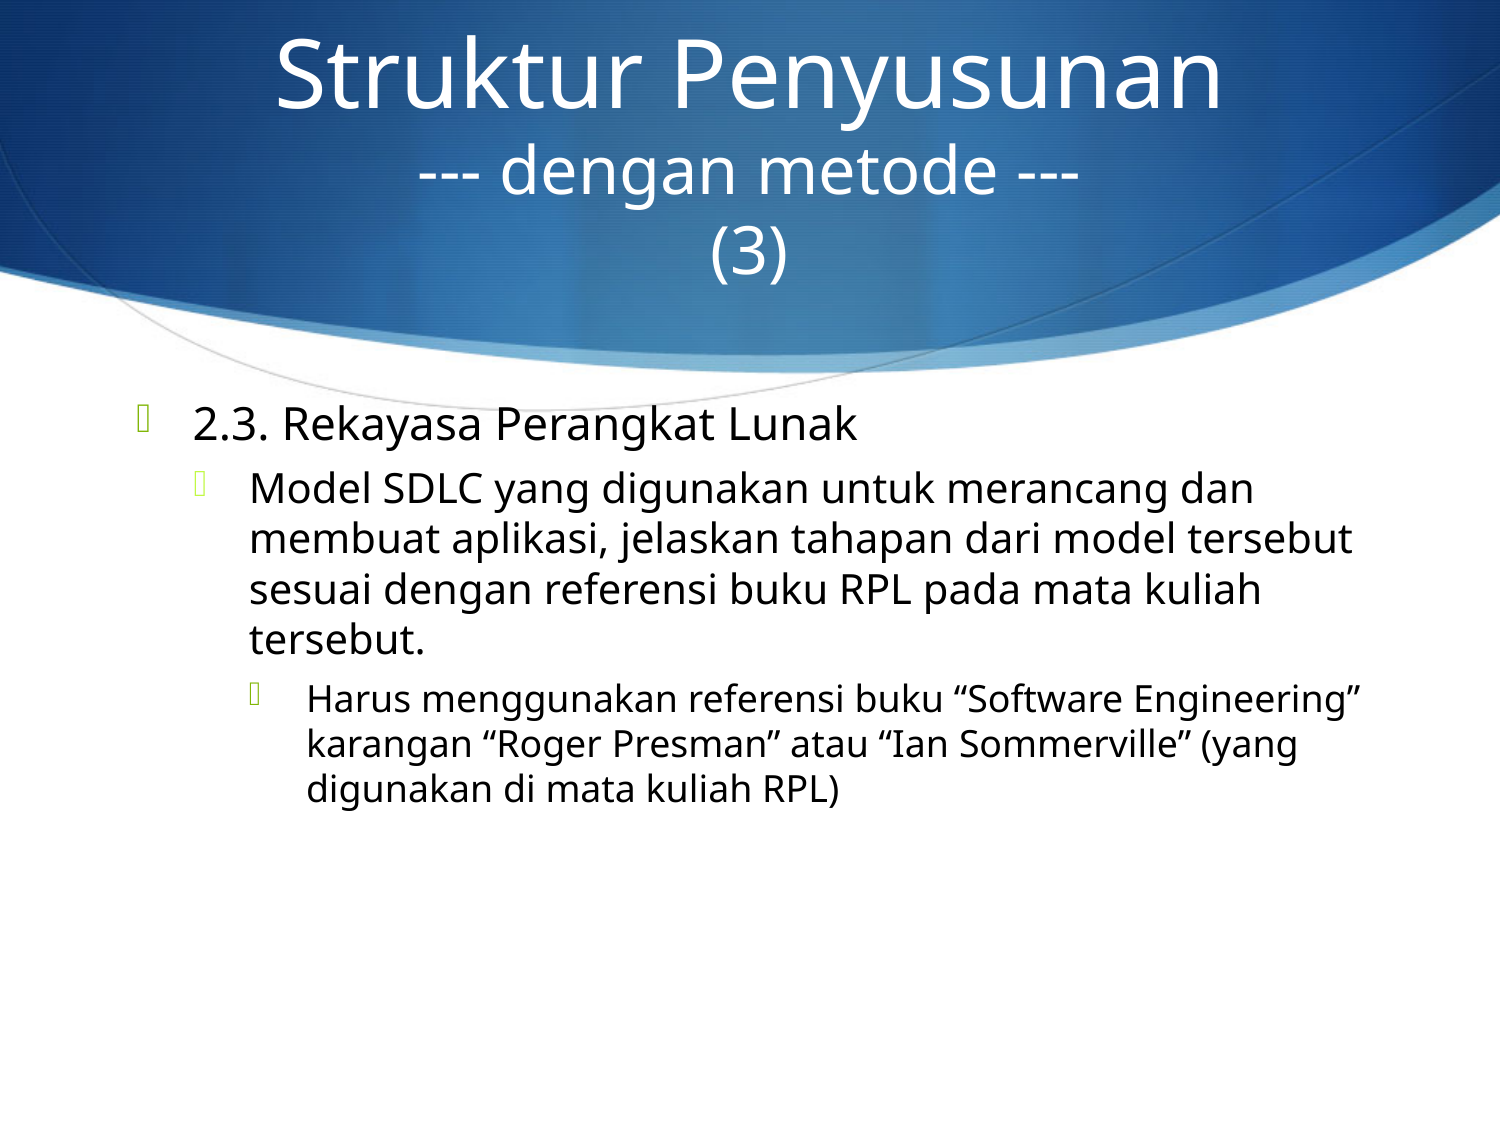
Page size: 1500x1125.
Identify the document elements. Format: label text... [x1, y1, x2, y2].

list 2.3. Rekayasa Perangkat Lunak Model SDLC yang digunakan untuk merancang dan membuat aplikasi, jelaskan tahapan dari model tersebut sesuai dengan referensi buku RPL pada mata kuliah tersebut. Harus menggunakan referensi buku “Software Engineering” karangan “Roger Presman” atau “Ian Sommerville” (yang digunakan di mata kuliah RPL) [121, 387, 1379, 1082]
title Struktur Penyusunan --- dengan metode --- (3) [75, 56, 1425, 245]
picture [0, 0, 1500, 1125]
